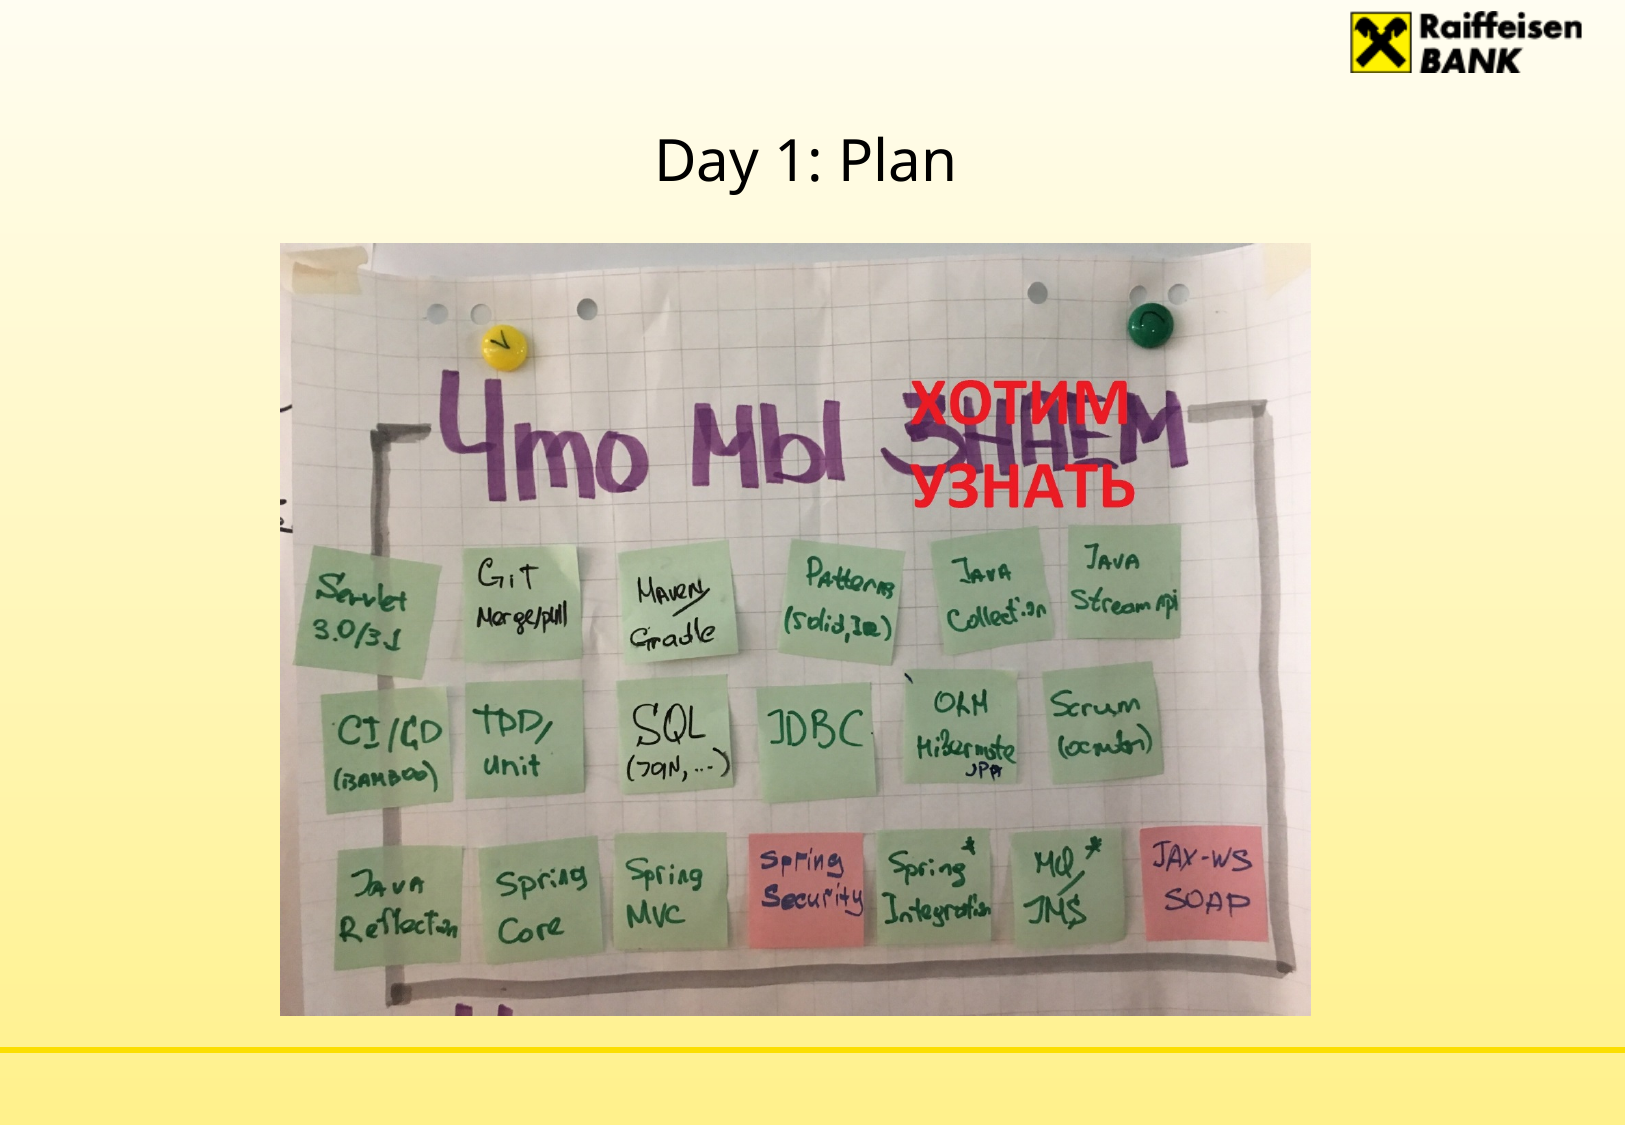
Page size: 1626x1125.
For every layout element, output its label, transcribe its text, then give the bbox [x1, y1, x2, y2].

picture [1349, 11, 1585, 73]
picture [280, 243, 1311, 1016]
text_box Day 1: Plan [81, 73, 1531, 244]
